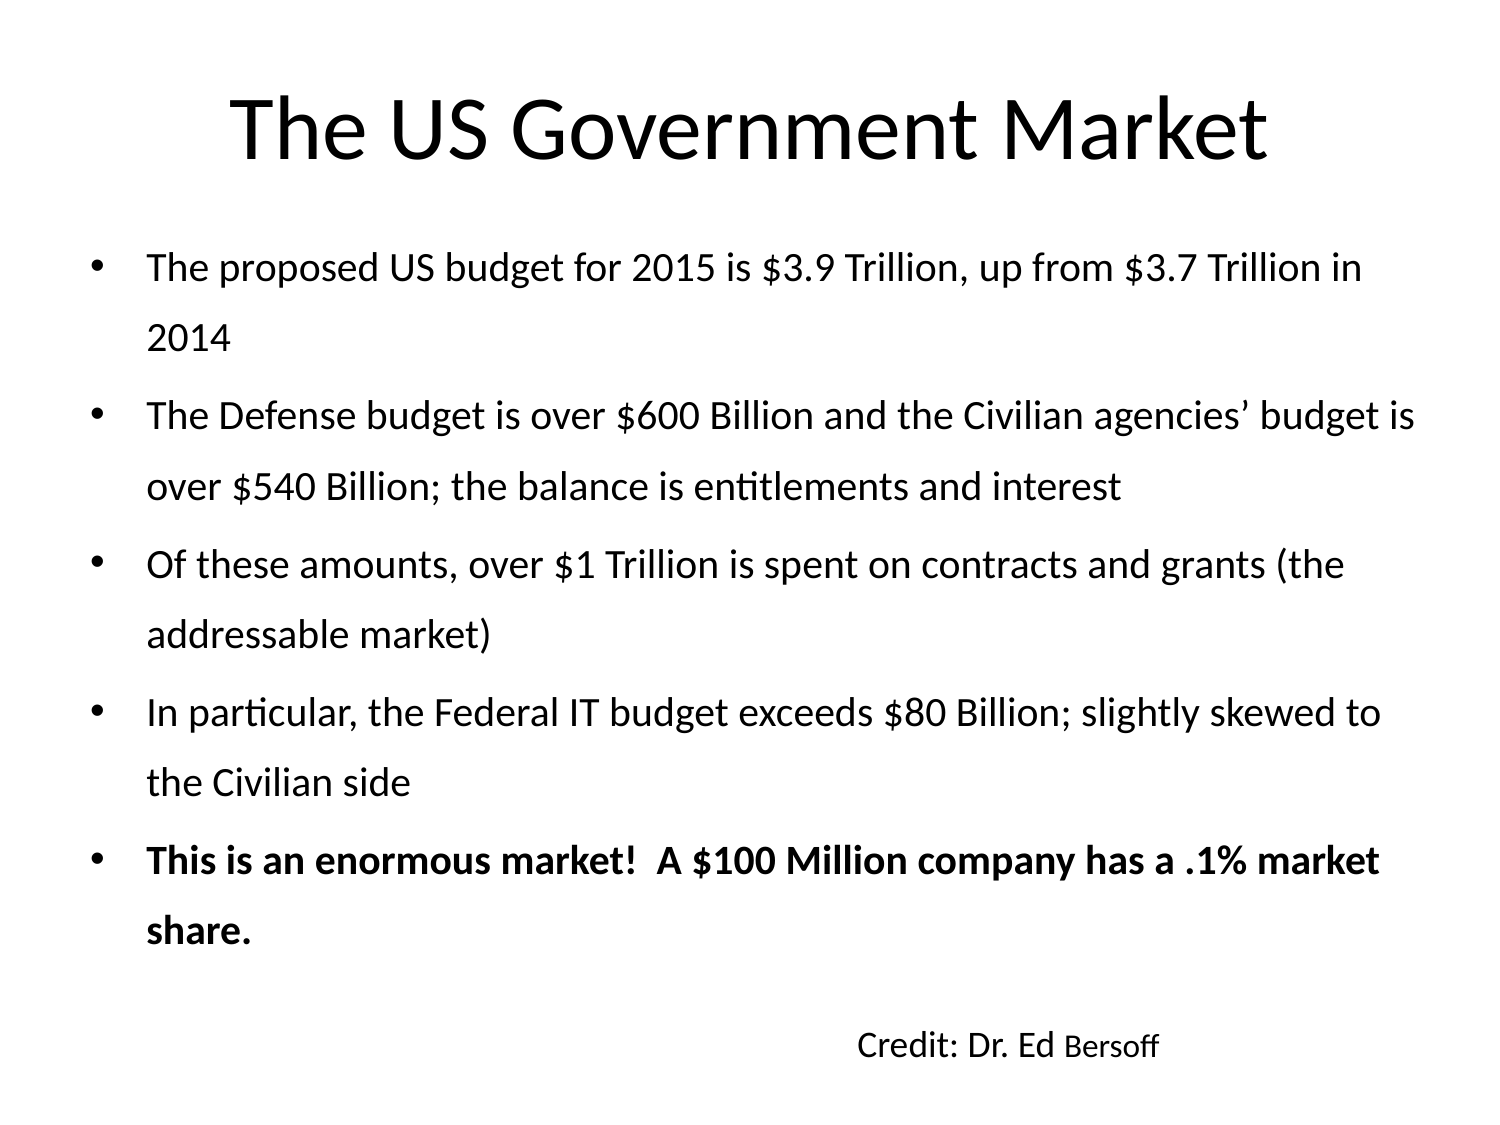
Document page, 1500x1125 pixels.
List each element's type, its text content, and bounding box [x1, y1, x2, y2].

text_box Credit: Dr. Ed Bersoff [842, 1012, 1232, 1073]
list The proposed US budget for 2015 is $3.9 Trillion, up from $3.7 Trillion in 2014 The Defense budget is over $600 Billion and the Civilian agencies’ budget is over $540 Billion; the balance is entitlements and interest Of these amounts, over $1 Trillion is spent on contracts and grants (the addressable market) In particular, the Federal IT budget exceeds $80 Billion; slightly skewed to the Civilian side This is an enormous market! A $100 Million company has a .1% market share. [75, 212, 1450, 1013]
title The US Government Market [75, 45, 1425, 200]
